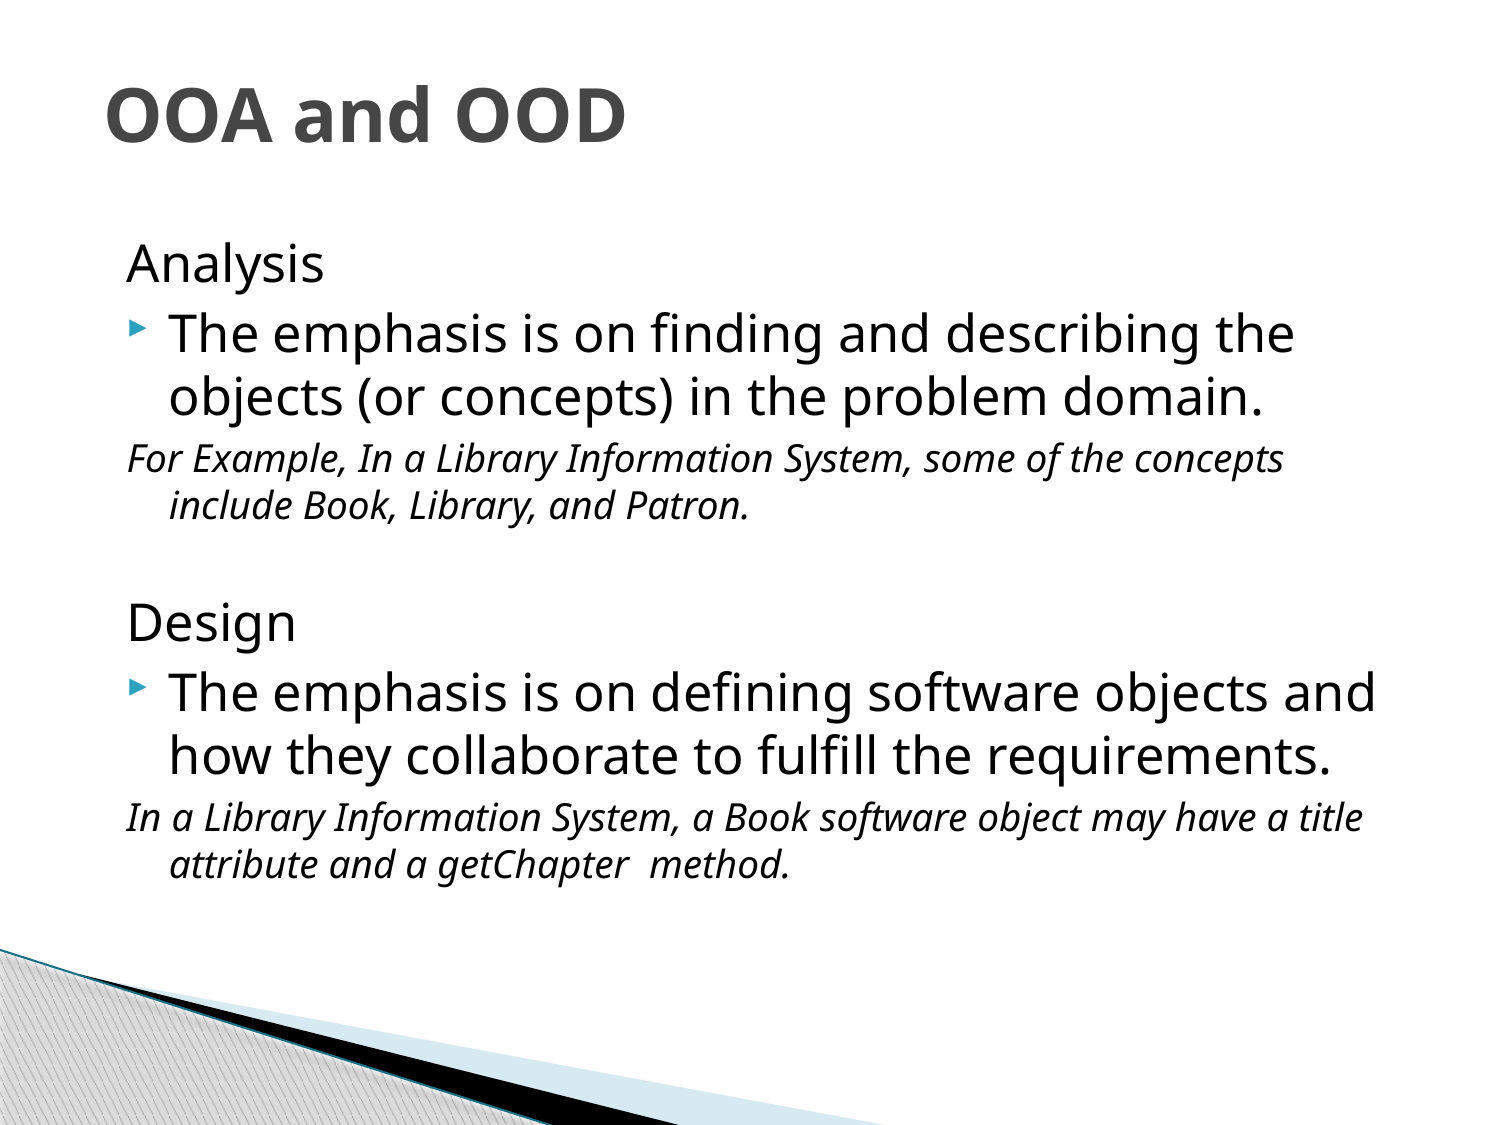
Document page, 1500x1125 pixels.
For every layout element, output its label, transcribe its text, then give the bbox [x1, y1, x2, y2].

list Analysis The emphasis is on finding and describing the objects (or concepts) in the problem domain. For Example, In a Library Information System, some of the concepts include Book, Library, and Patron. Design The emphasis is on defining software objects and how they collaborate to fulfill the requirements. In a Library Information System, a Book software object may have a title attribute and a getChapter method. [93, 222, 1425, 1043]
title OOA and OOD [88, 58, 1500, 168]
